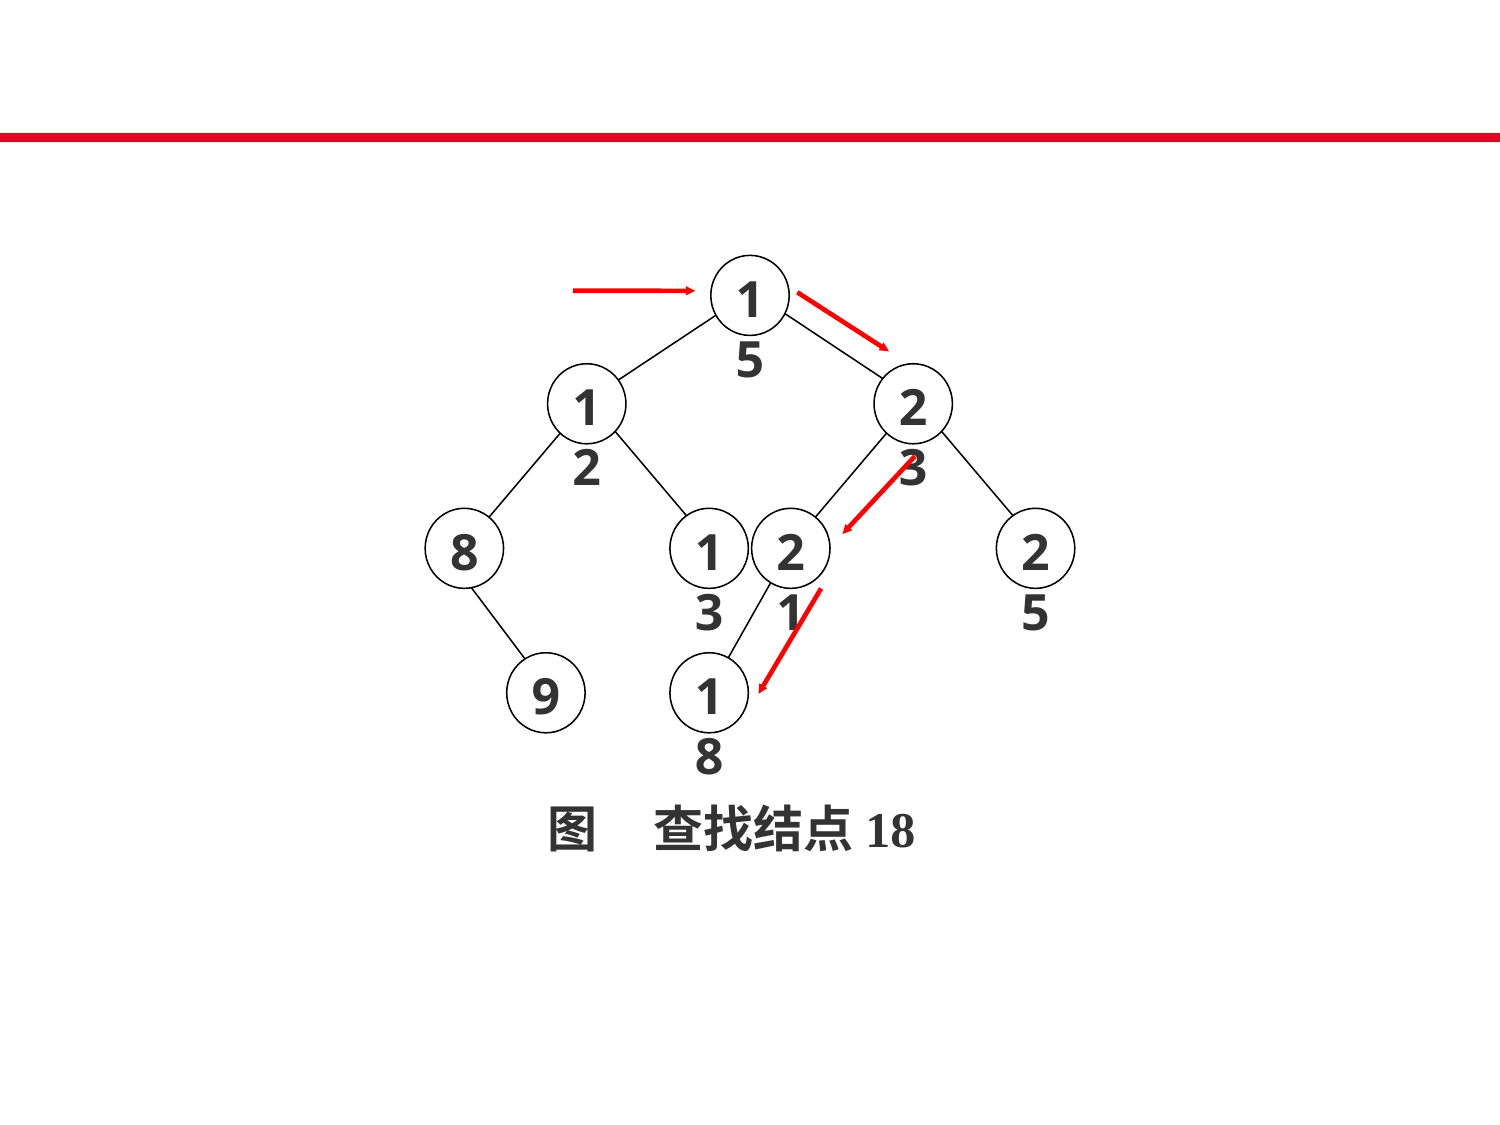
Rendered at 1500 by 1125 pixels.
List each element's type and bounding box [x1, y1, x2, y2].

text_box [424, 255, 1075, 870]
